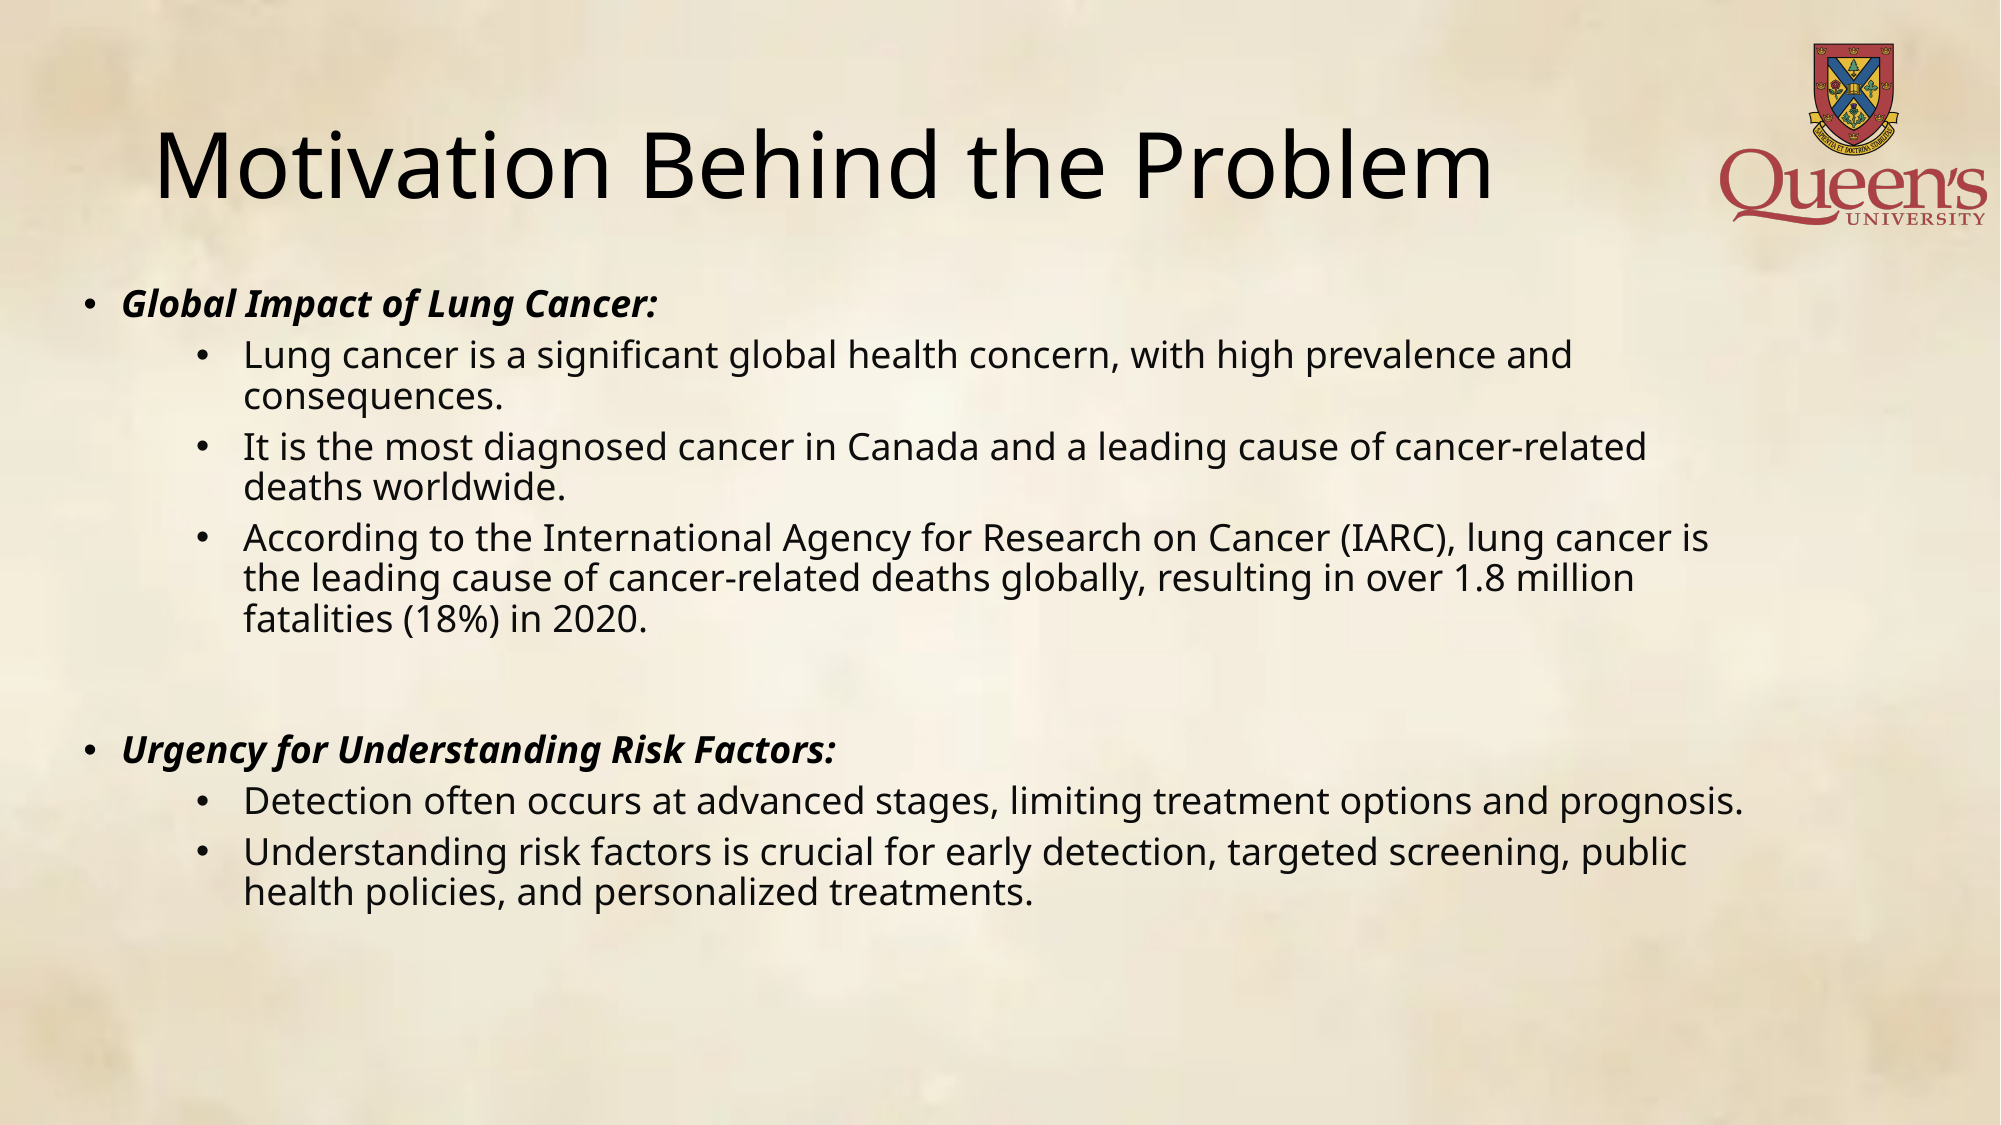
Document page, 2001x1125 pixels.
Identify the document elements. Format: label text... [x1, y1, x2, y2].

picture [0, 0, 2001, 1125]
list Global Impact of Lung Cancer: Lung cancer is a significant global health concern, with high prevalence and consequences. It is the most diagnosed cancer in Canada and a leading cause of cancer-related deaths worldwide. According to the International Agency for Research on Cancer (IARC), lung cancer is the leading cause of cancer-related deaths globally, resulting in over 1.8 million fatalities (18%) in 2020. Urgency for Understanding Risk Factors: Detection often occurs at advanced stages, limiting treatment options and prognosis. Understanding risk factors is crucial for early detection, targeted screening, public health policies, and personalized treatments. [68, 278, 1794, 992]
title Motivation Behind the Problem [137, 59, 1707, 278]
